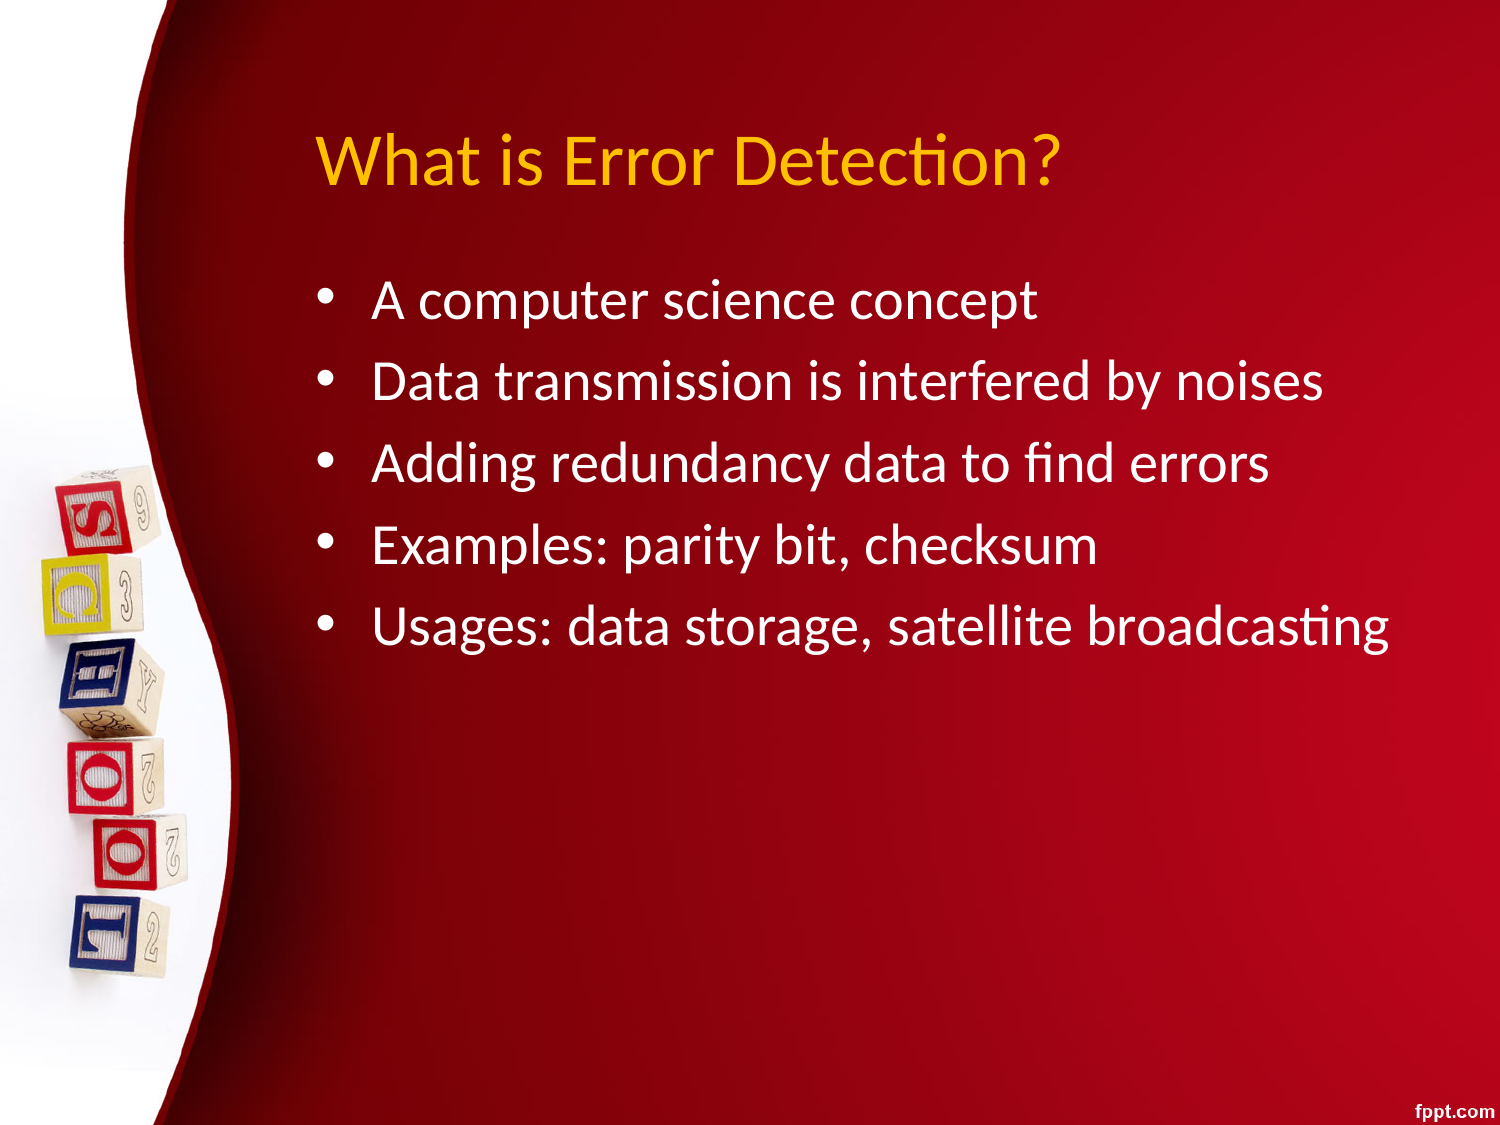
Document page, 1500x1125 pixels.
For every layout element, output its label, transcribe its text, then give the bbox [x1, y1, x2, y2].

title What is Error Detection? [300, 61, 1452, 249]
picture [0, 0, 1500, 1125]
list A computer science concept Data transmission is interfered by noises Adding redundancy data to find errors Examples: parity bit, checksum Usages: data storage, satellite broadcasting [300, 253, 1452, 955]
